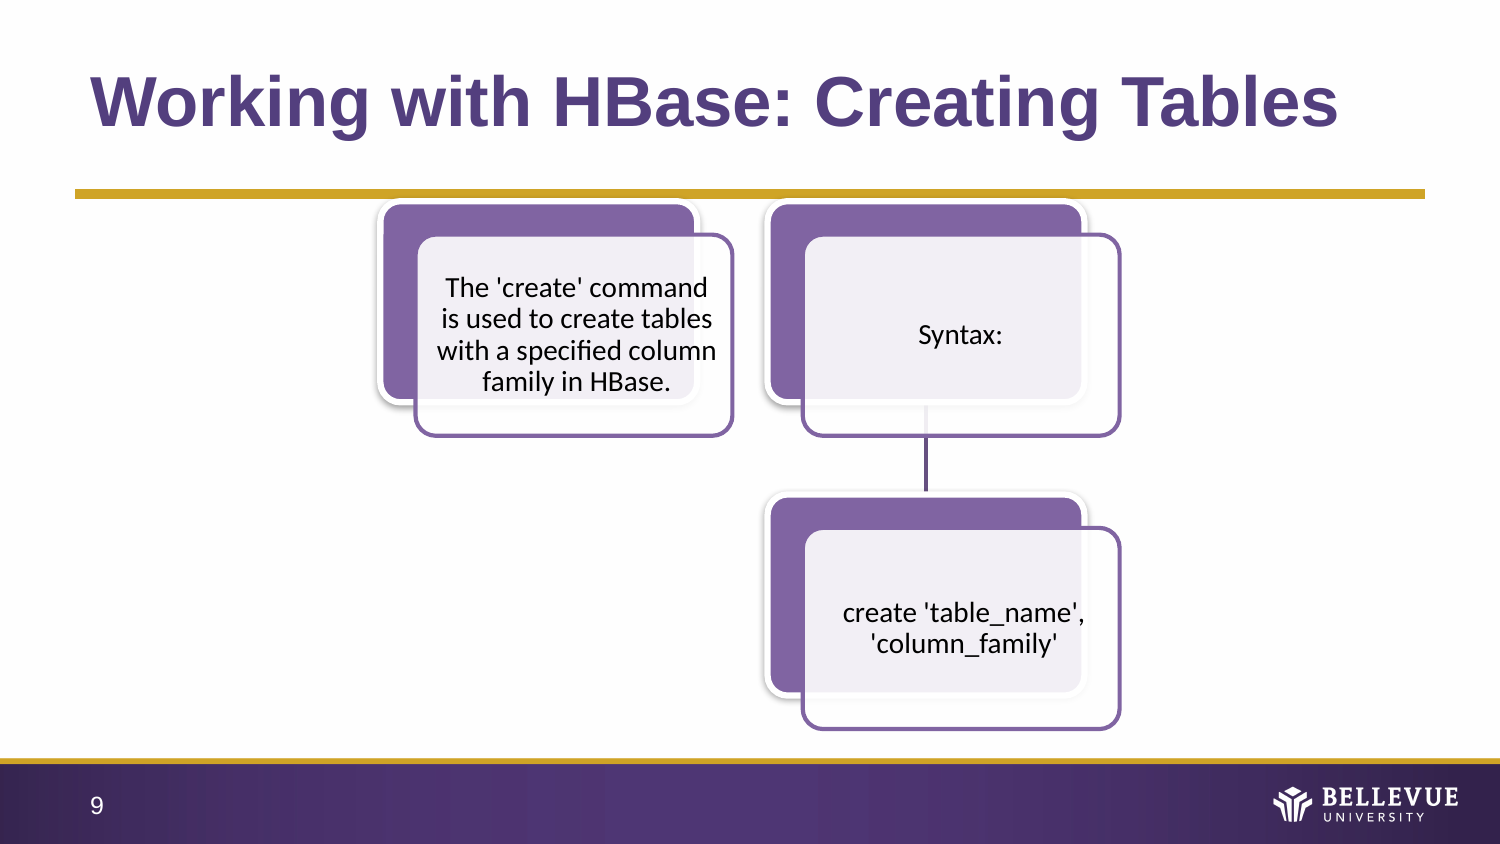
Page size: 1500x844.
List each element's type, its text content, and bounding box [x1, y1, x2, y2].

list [74, 200, 1426, 730]
title Working with HBase: Creating Tables [75, 30, 1425, 150]
picture [0, 0, 1500, 844]
